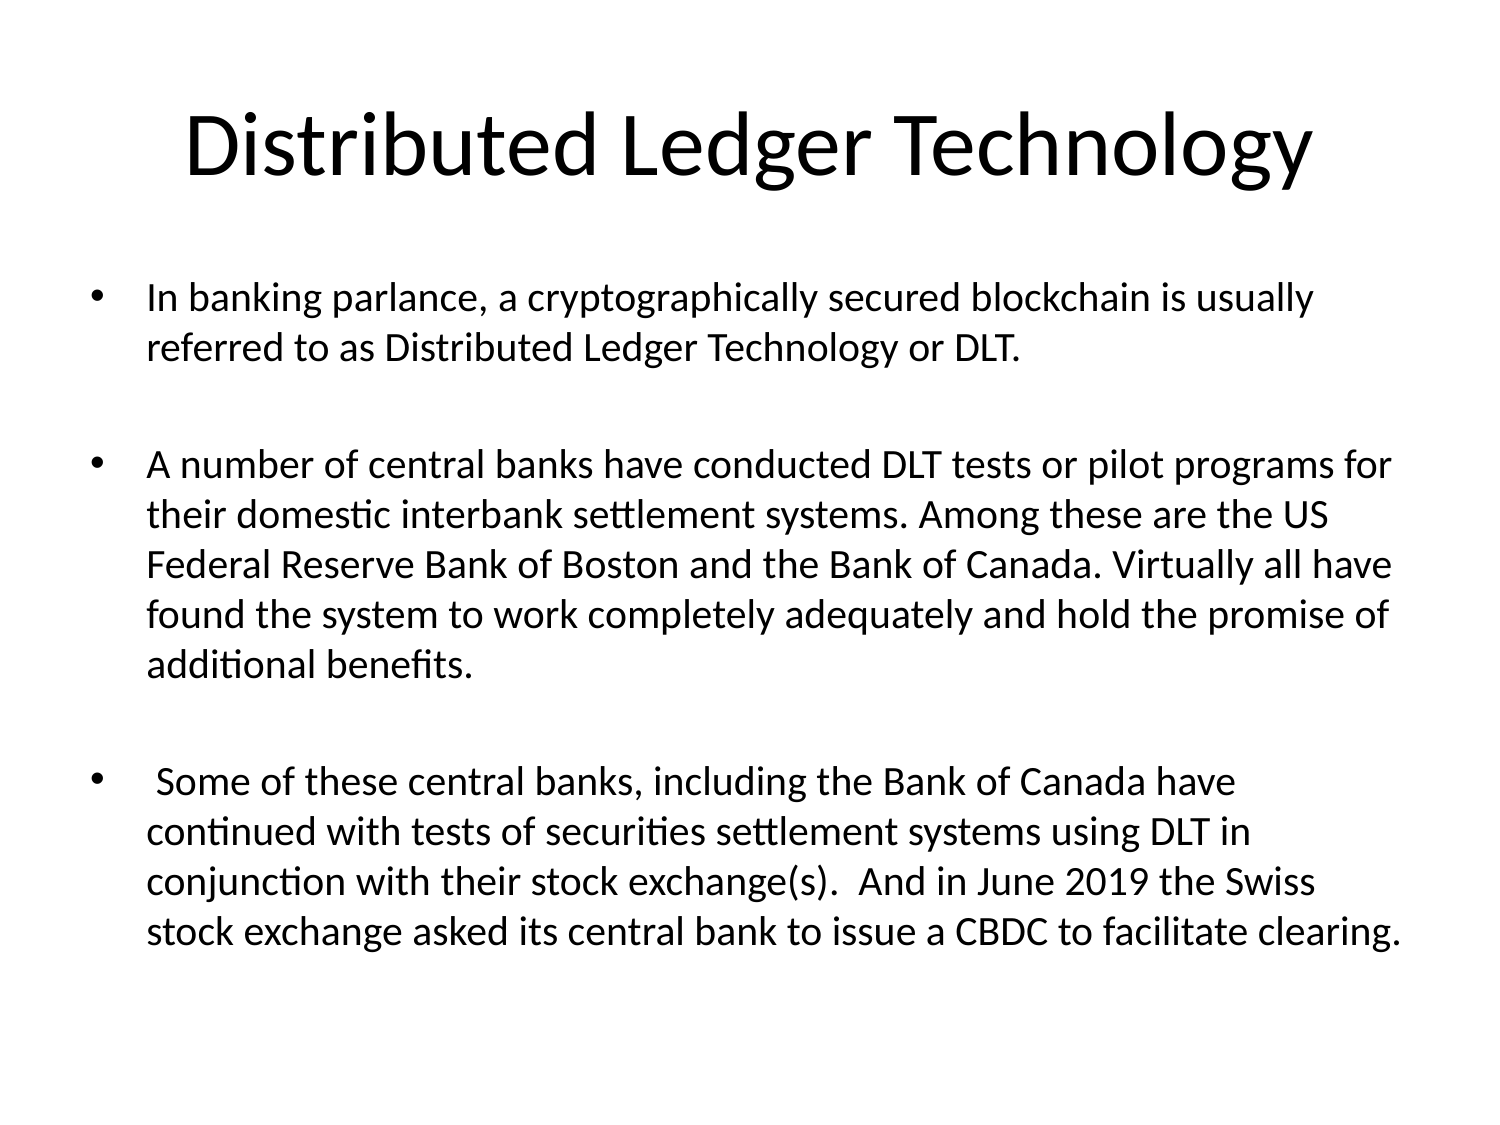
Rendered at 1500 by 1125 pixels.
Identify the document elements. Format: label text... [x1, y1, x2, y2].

title Distributed Ledger Technology [75, 45, 1425, 233]
list In banking parlance, a cryptographically secured blockchain is usually referred to as Distributed Ledger Technology or DLT. A number of central banks have conducted DLT tests or pilot programs for their domestic interbank settlement systems. Among these are the US Federal Reserve Bank of Boston and the Bank of Canada. Virtually all have found the system to work completely adequately and hold the promise of additional benefits. Some of these central banks, including the Bank of Canada have continued with tests of securities settlement systems using DLT in conjunction with their stock exchange(s). And in June 2019 the Swiss stock exchange asked its central bank to issue a CBDC to facilitate clearing. [75, 262, 1425, 1005]
